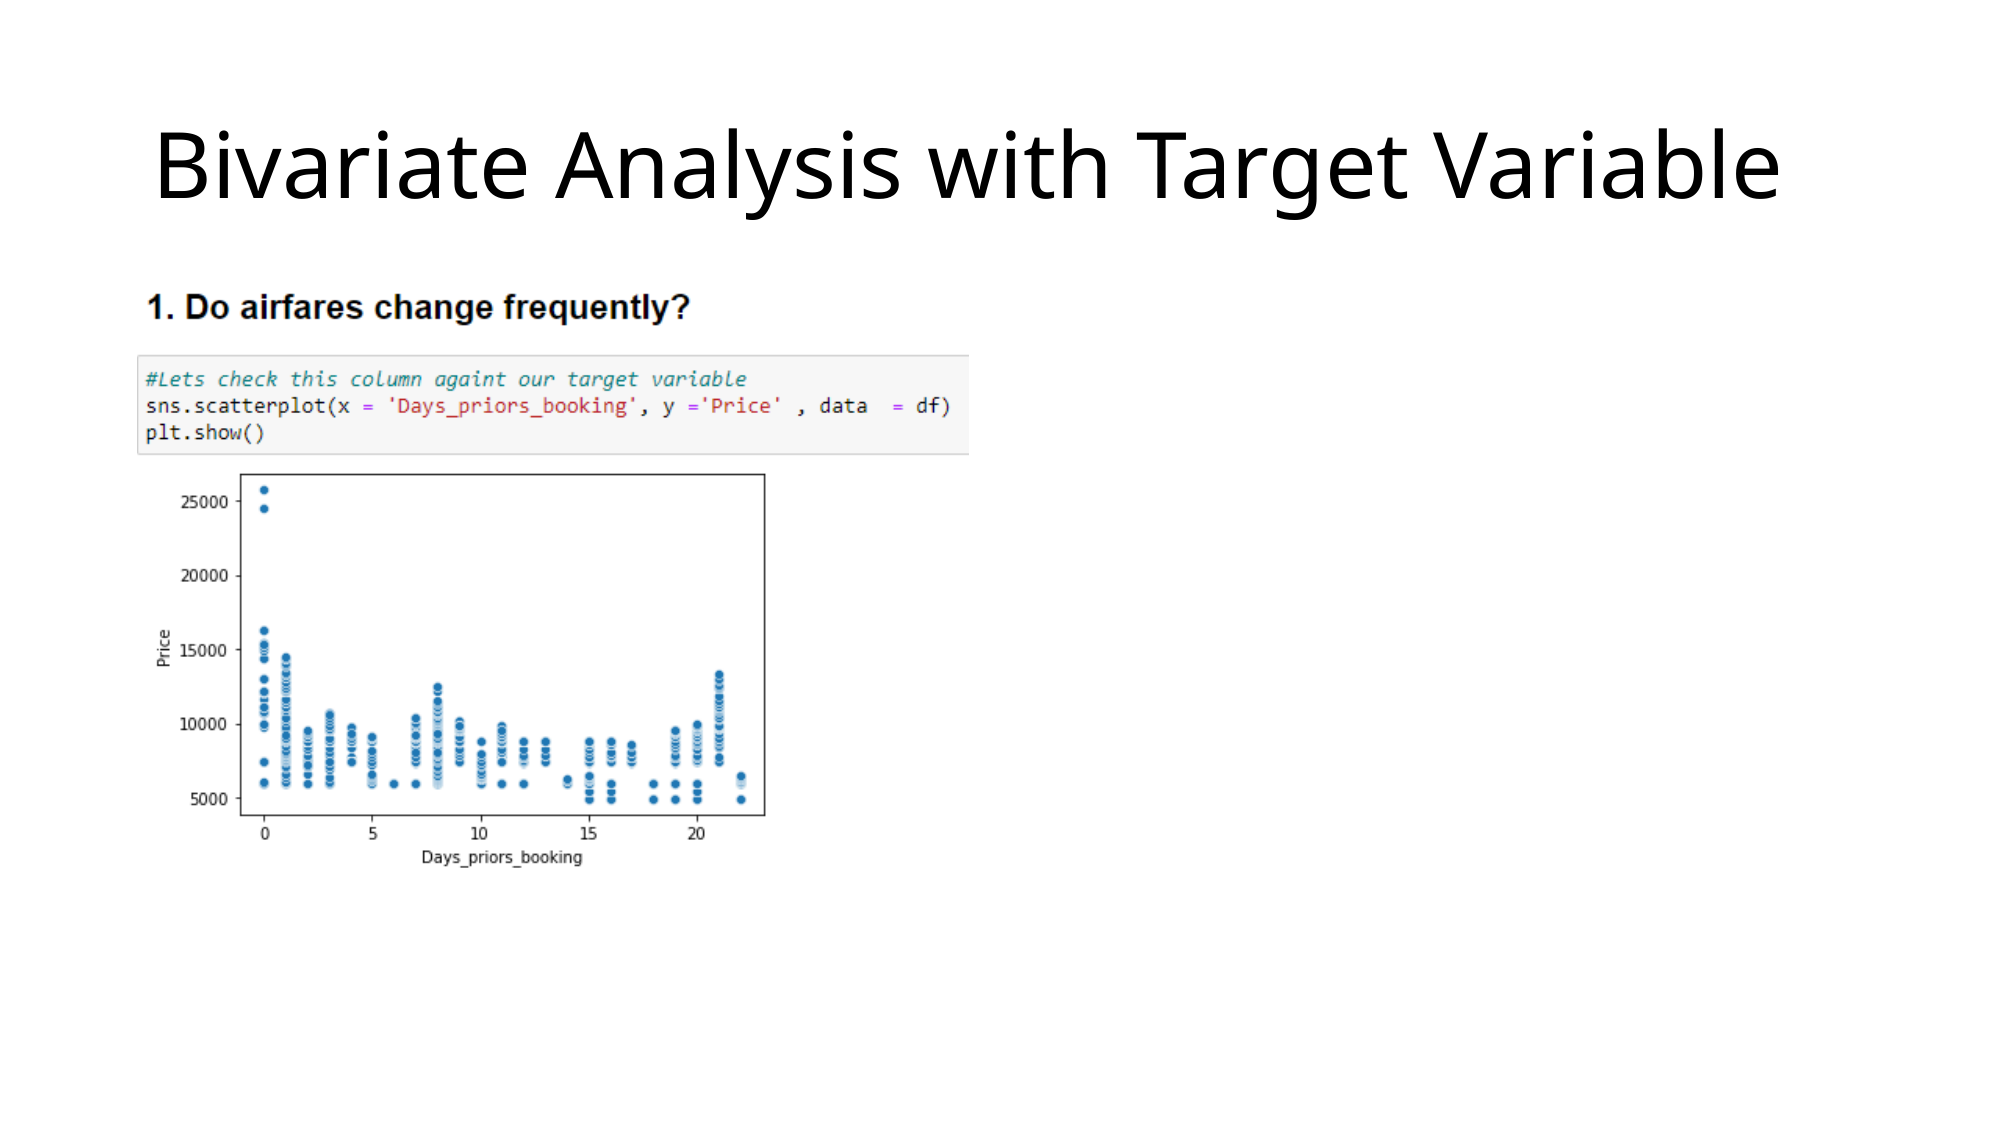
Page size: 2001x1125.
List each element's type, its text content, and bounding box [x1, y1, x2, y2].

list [137, 277, 969, 893]
title Bivariate Analysis with Target Variable [137, 59, 1863, 278]
